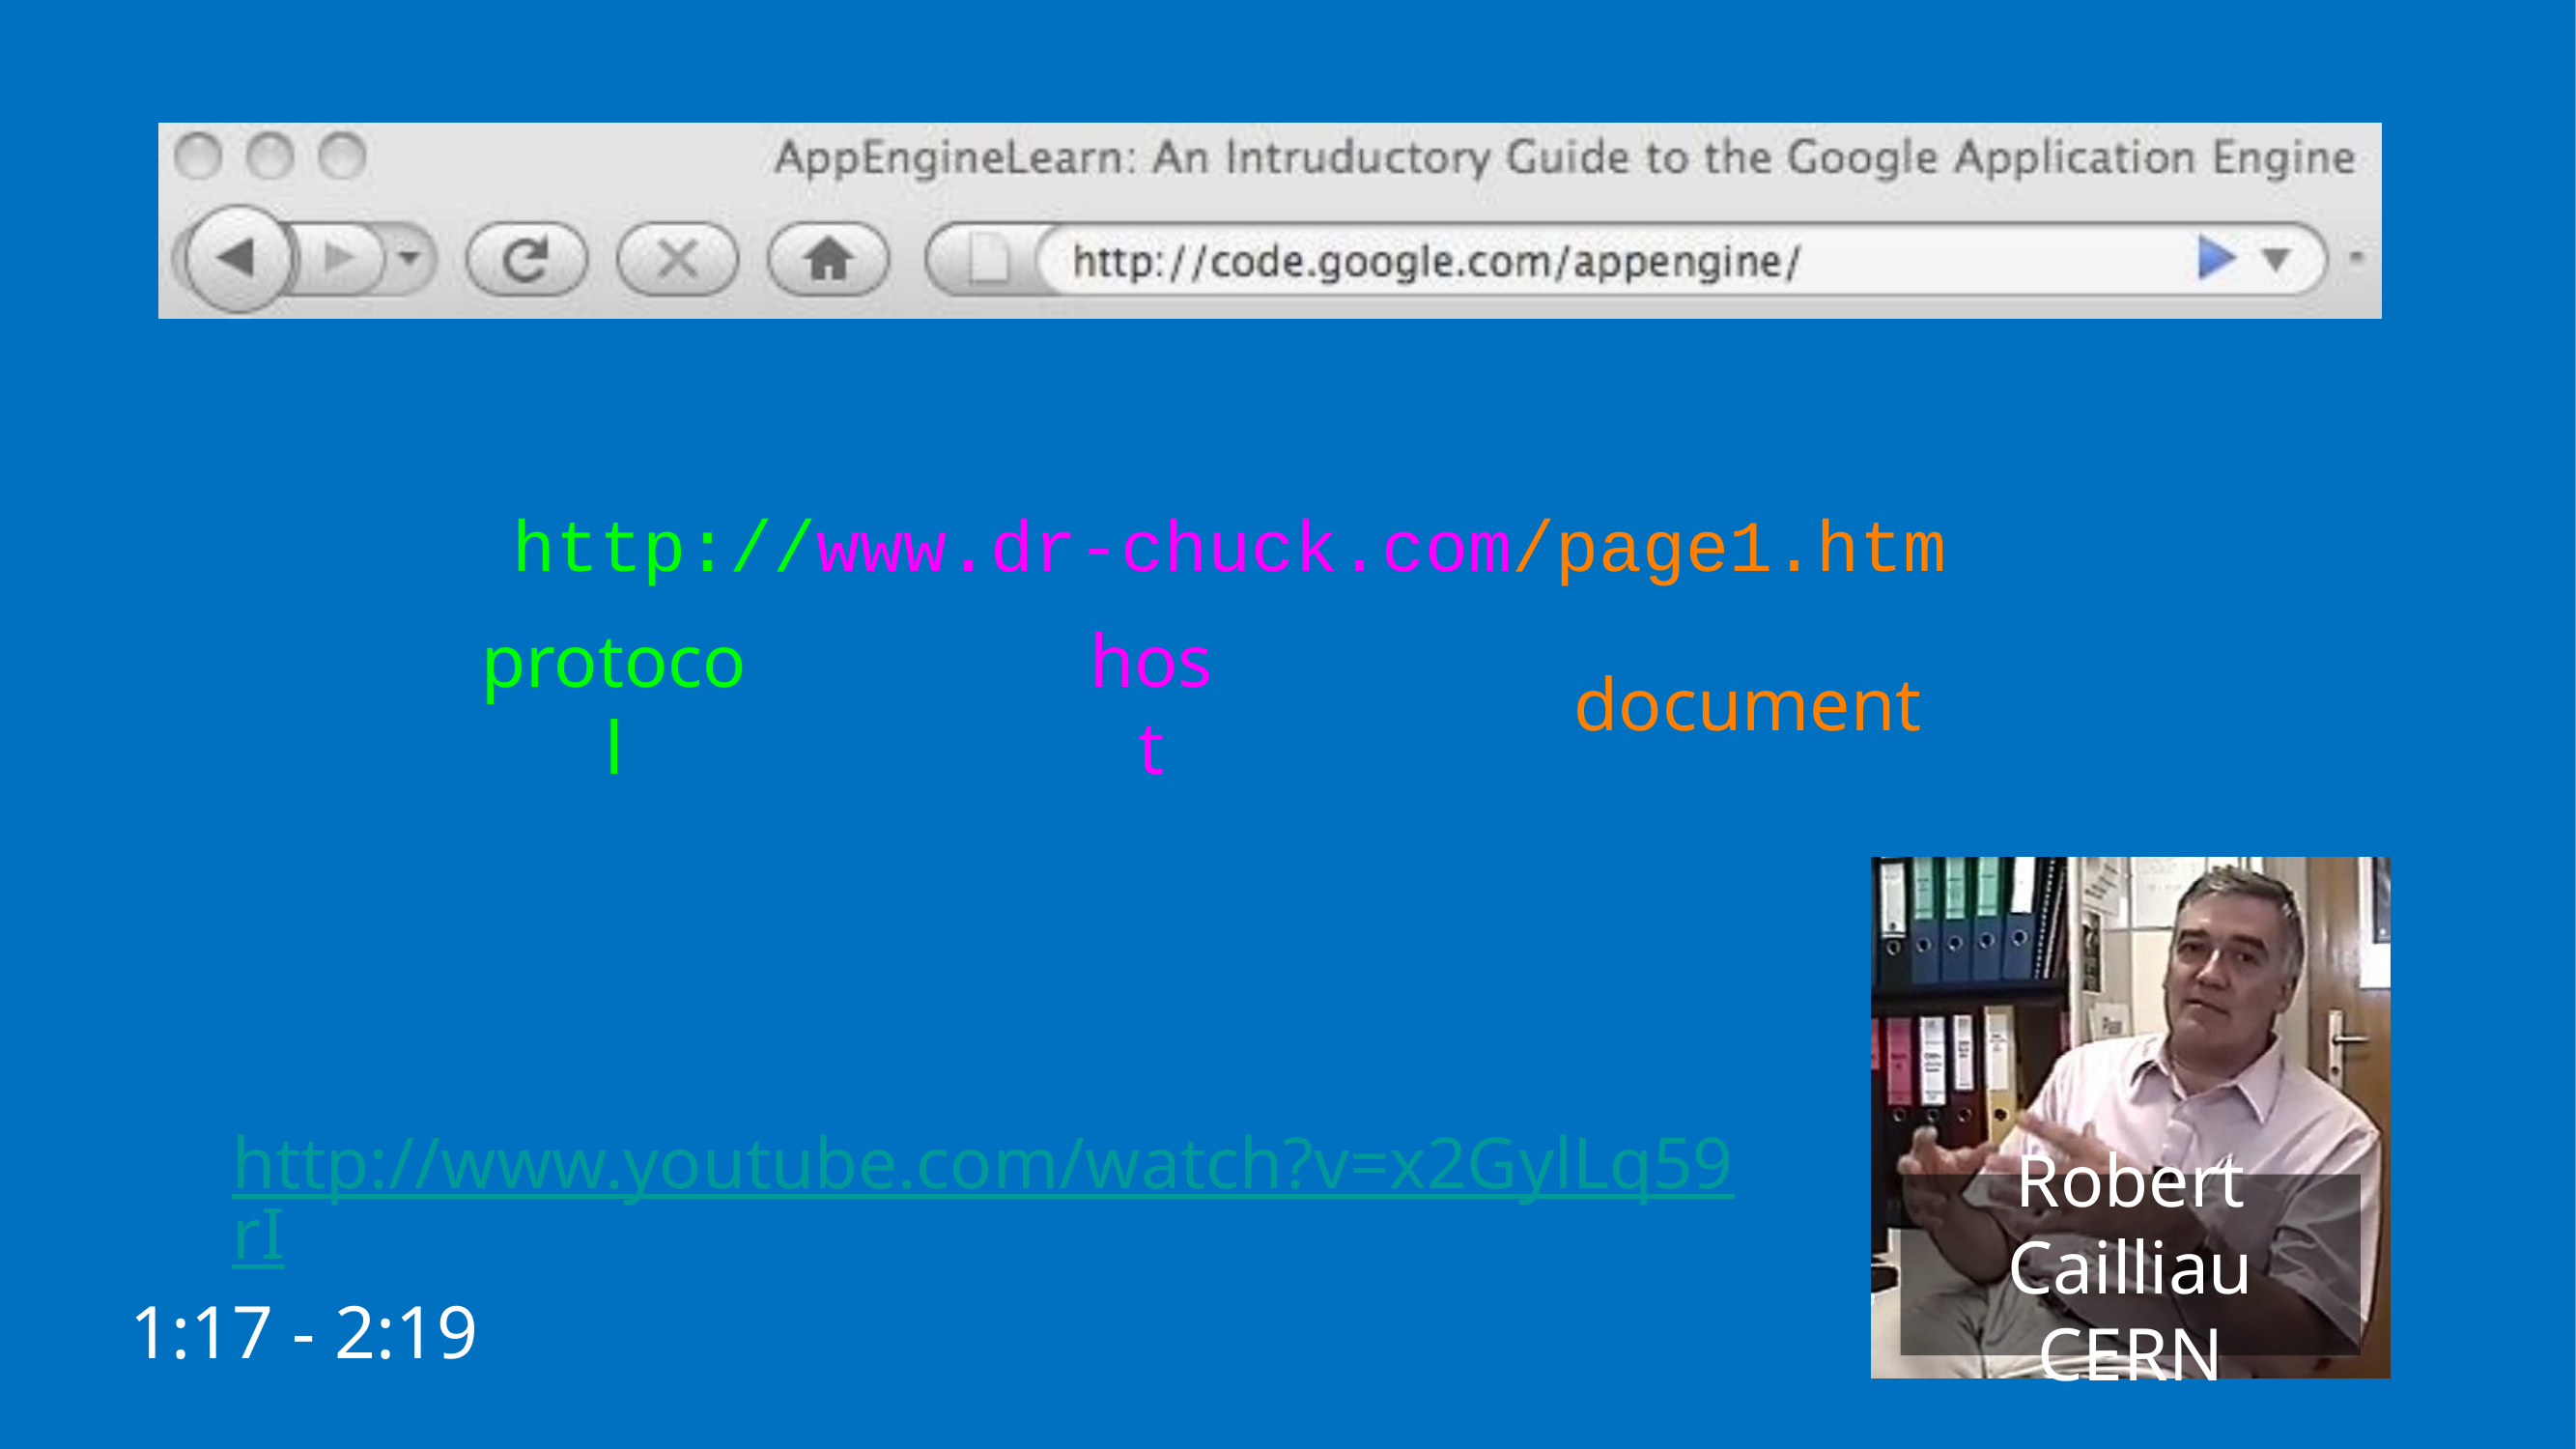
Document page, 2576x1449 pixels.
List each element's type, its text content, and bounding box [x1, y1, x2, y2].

picture [158, 122, 2382, 319]
text_box host [1078, 651, 1225, 751]
text_box http://www.dr-chuck.com/page1.htm [503, 491, 1957, 594]
picture [1871, 857, 2392, 1379]
text_box http://www.youtube.com/watch?v=x2GylLq59rI [232, 1118, 1747, 1215]
text_box protocol [477, 651, 750, 751]
text_box document [1556, 651, 1939, 751]
text_box 1:17 - 2:19 [128, 1279, 480, 1378]
